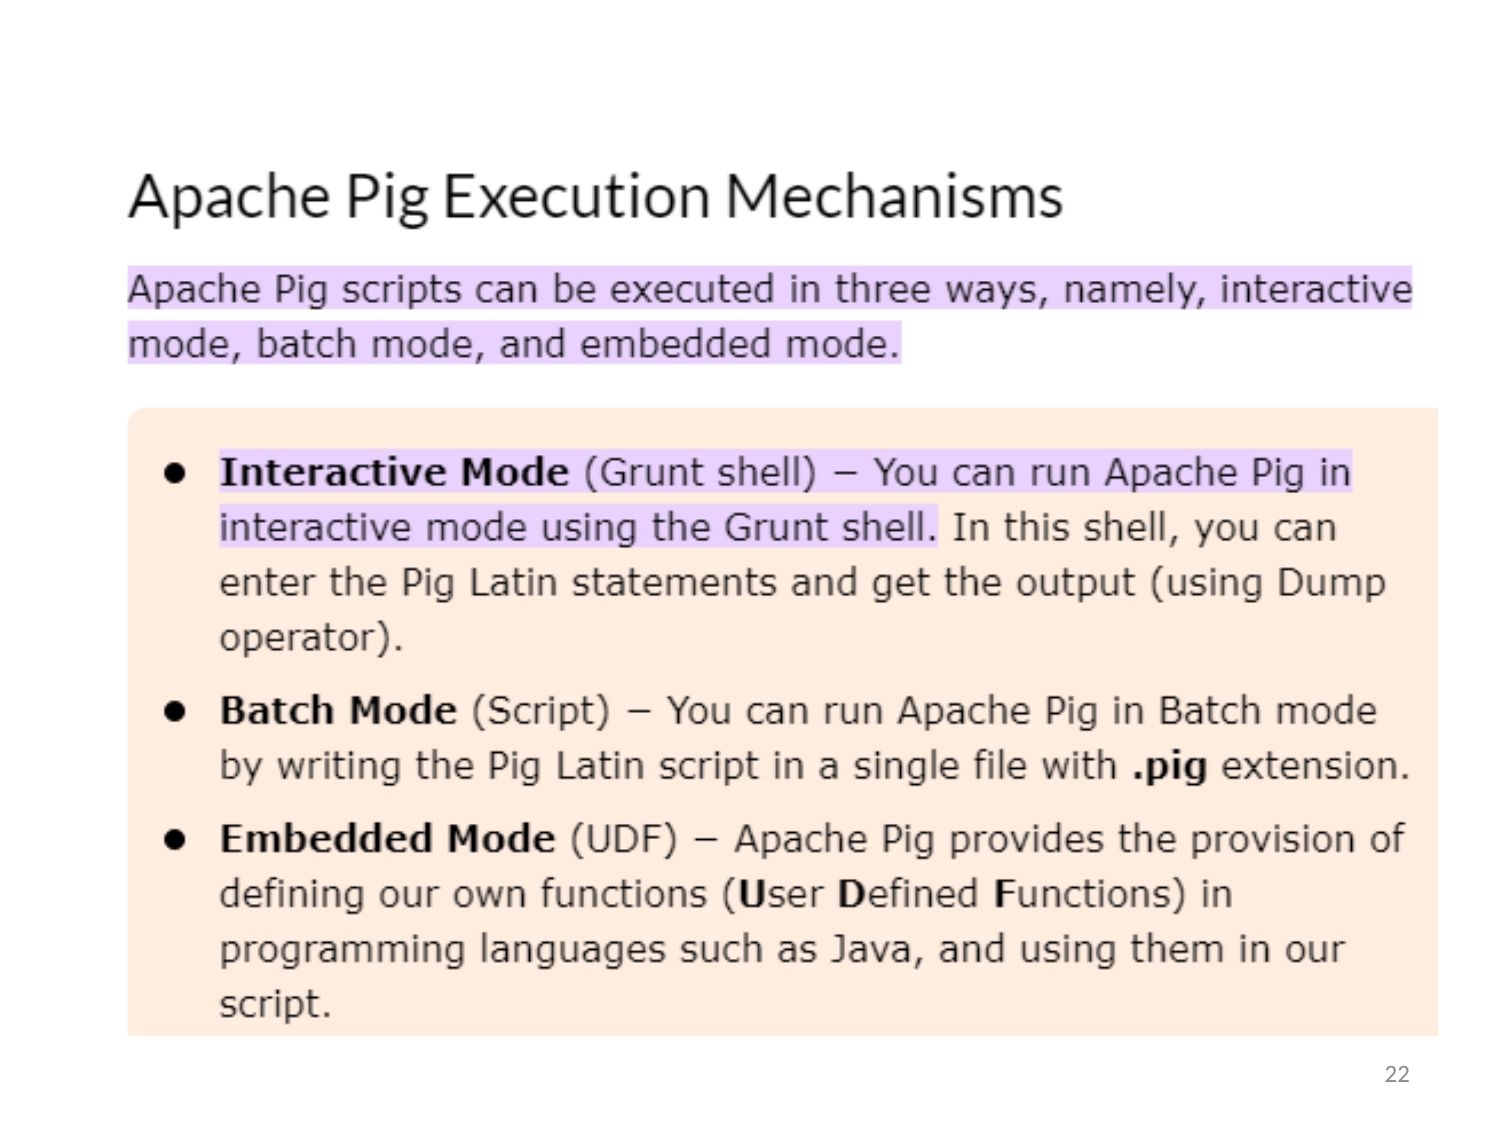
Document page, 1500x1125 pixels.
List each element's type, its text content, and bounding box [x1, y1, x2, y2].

slide_number 22 [1074, 1045, 1425, 1103]
picture [77, 99, 1438, 1037]
